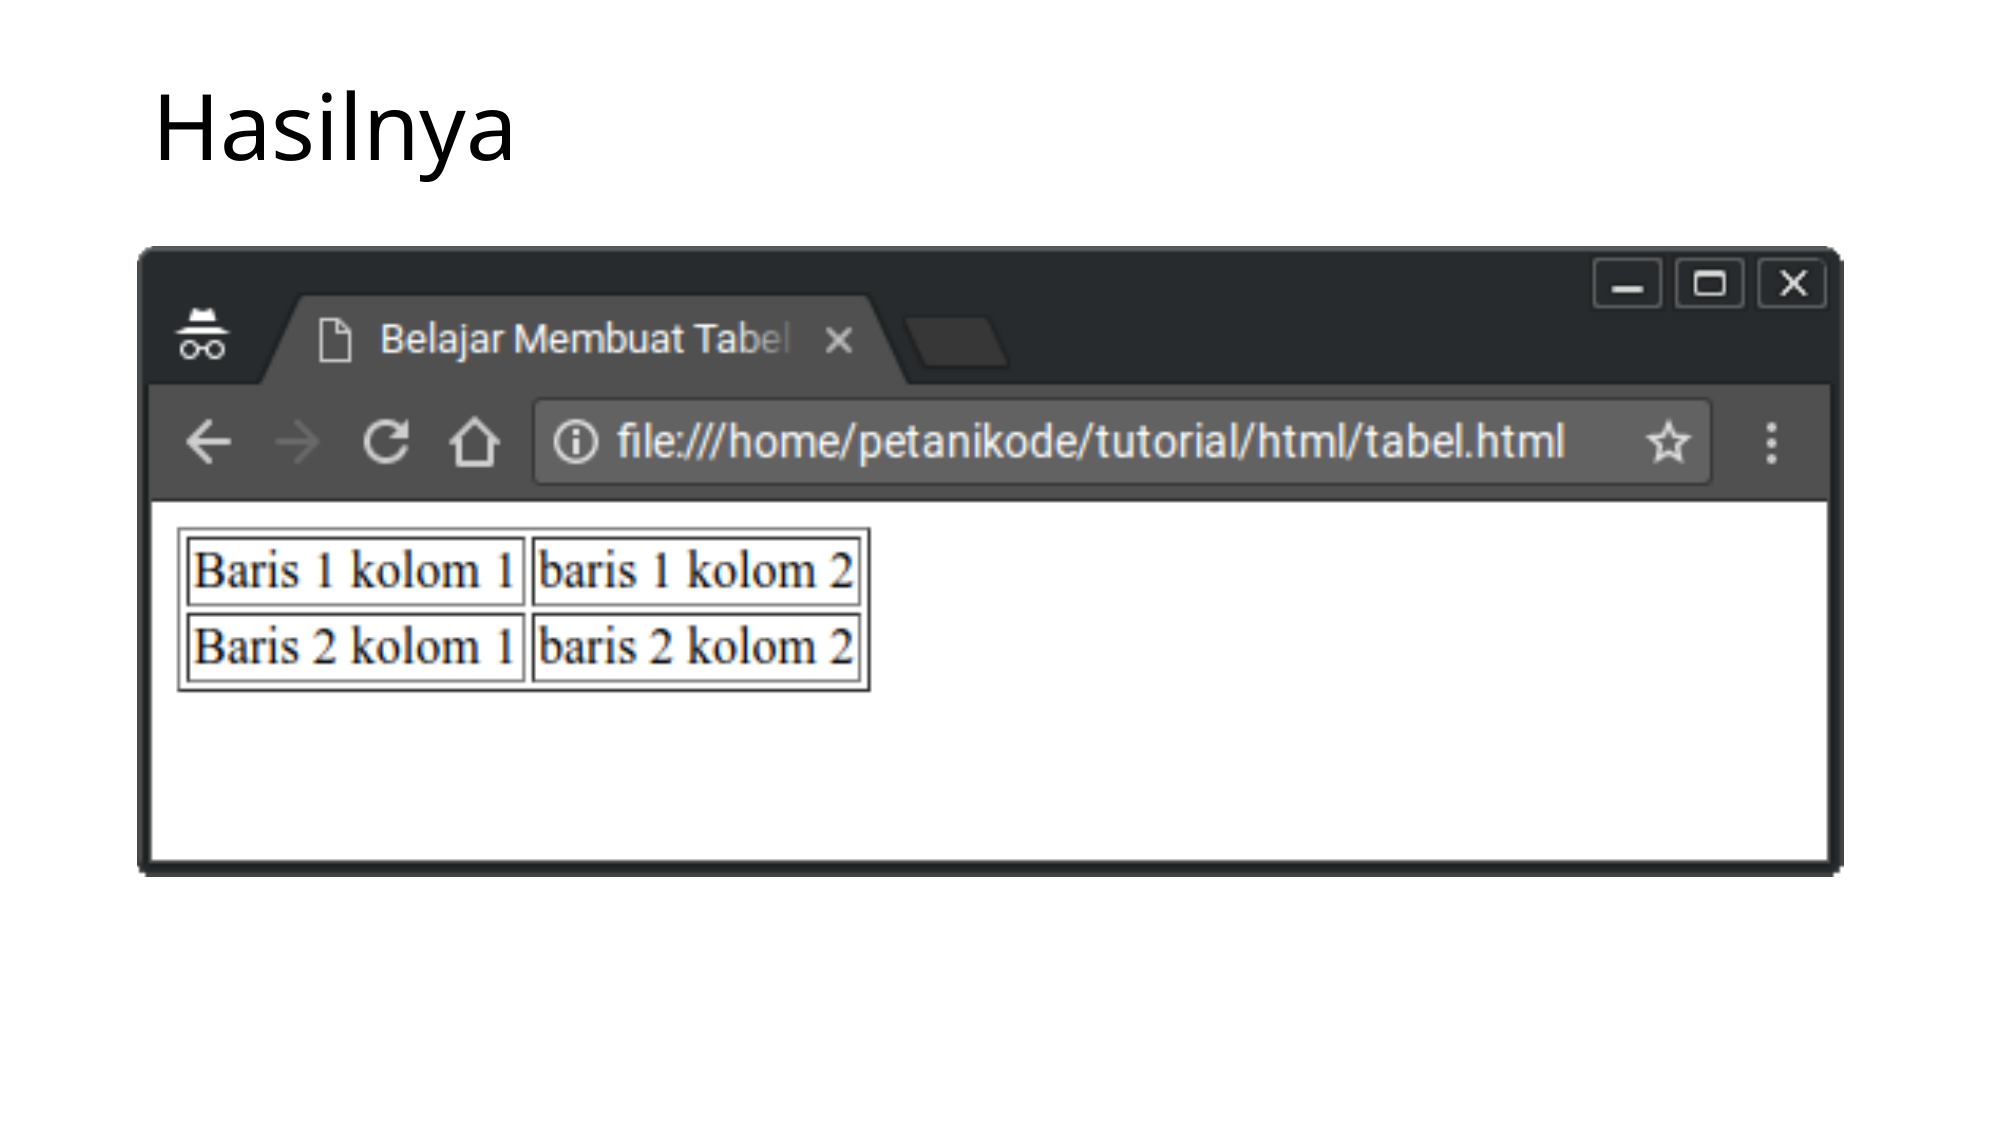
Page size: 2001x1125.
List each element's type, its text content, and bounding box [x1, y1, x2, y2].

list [137, 246, 1844, 877]
title Hasilnya [137, 59, 1863, 203]
